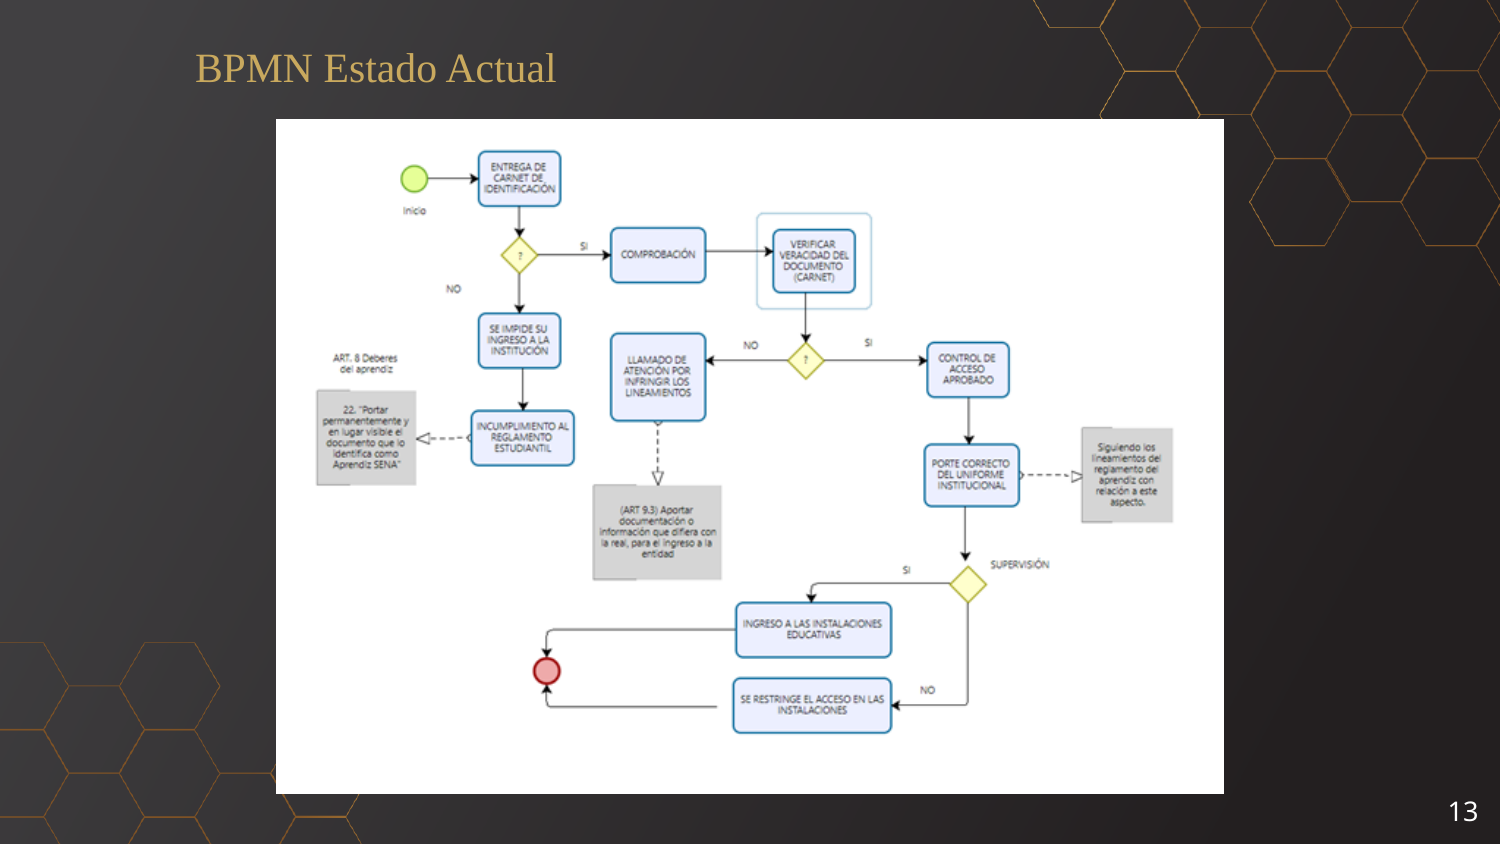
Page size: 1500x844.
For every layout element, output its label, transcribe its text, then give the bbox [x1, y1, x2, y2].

picture [0, 0, 1500, 844]
title BPMN Estado Actual [37, 25, 715, 120]
slide_number 13 [1403, 779, 1494, 844]
